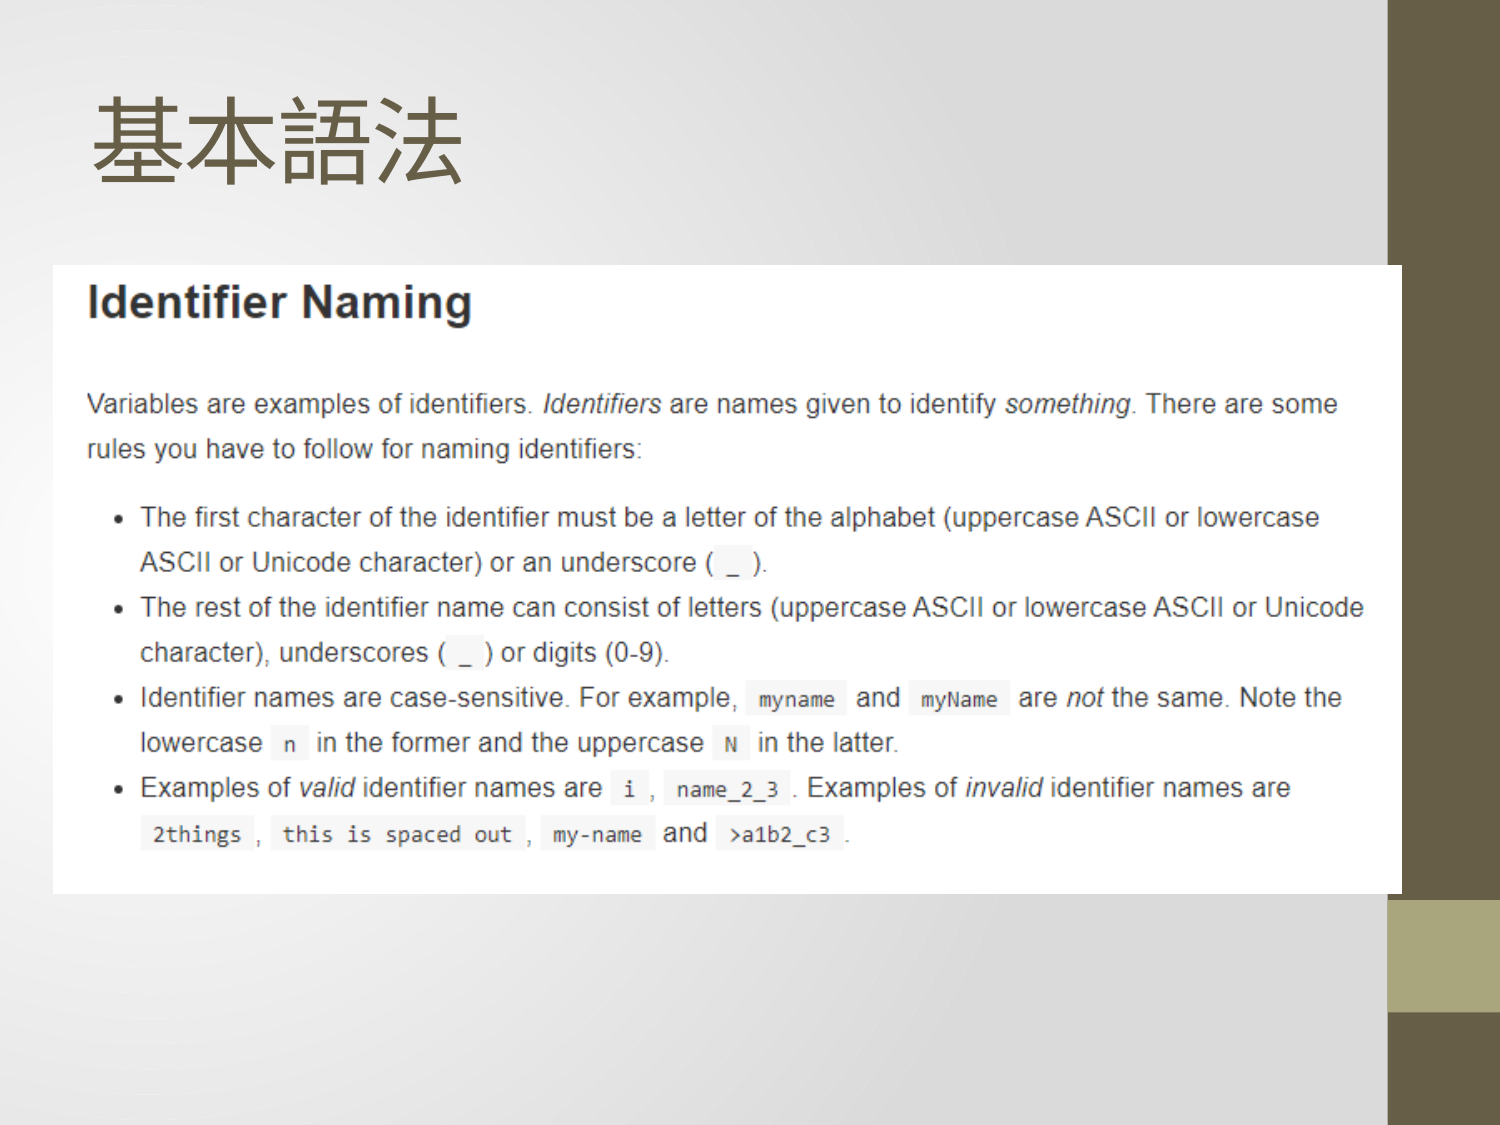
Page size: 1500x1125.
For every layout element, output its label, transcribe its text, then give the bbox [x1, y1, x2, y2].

picture [52, 264, 1403, 894]
title 基本語法 [75, 45, 1325, 233]
